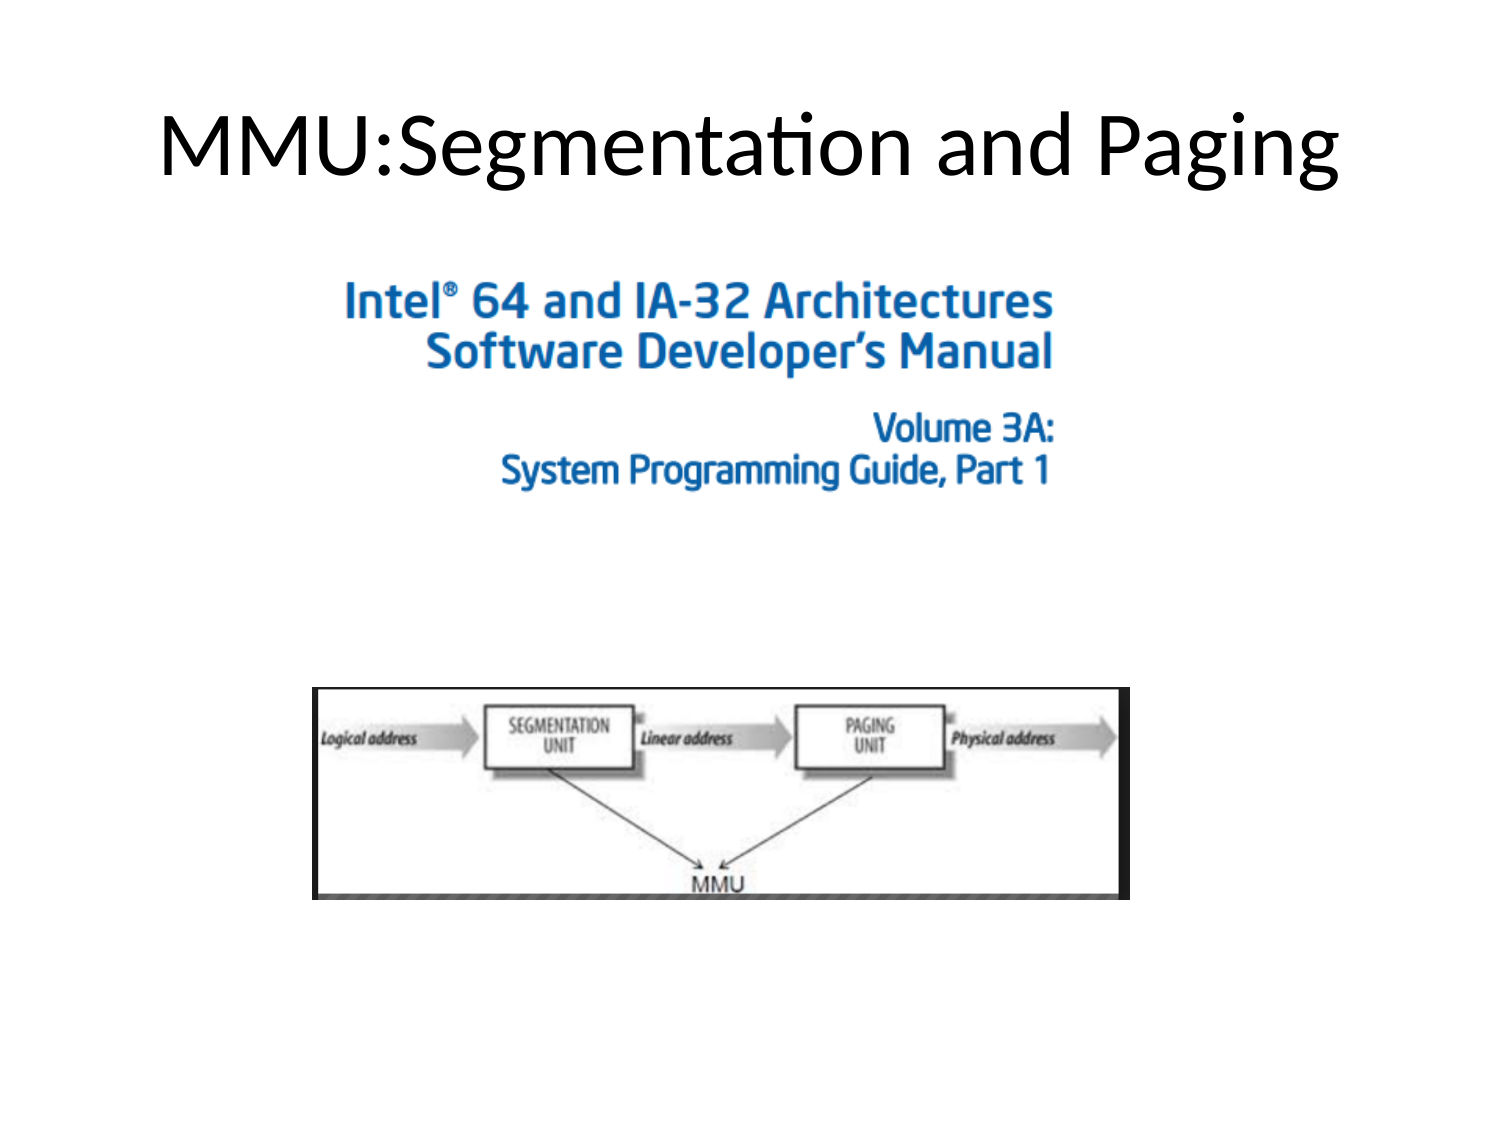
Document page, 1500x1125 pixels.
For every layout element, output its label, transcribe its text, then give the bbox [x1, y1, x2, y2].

title MMU:Segmentation and Paging [75, 45, 1425, 233]
picture [312, 262, 1099, 513]
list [312, 687, 1131, 901]
